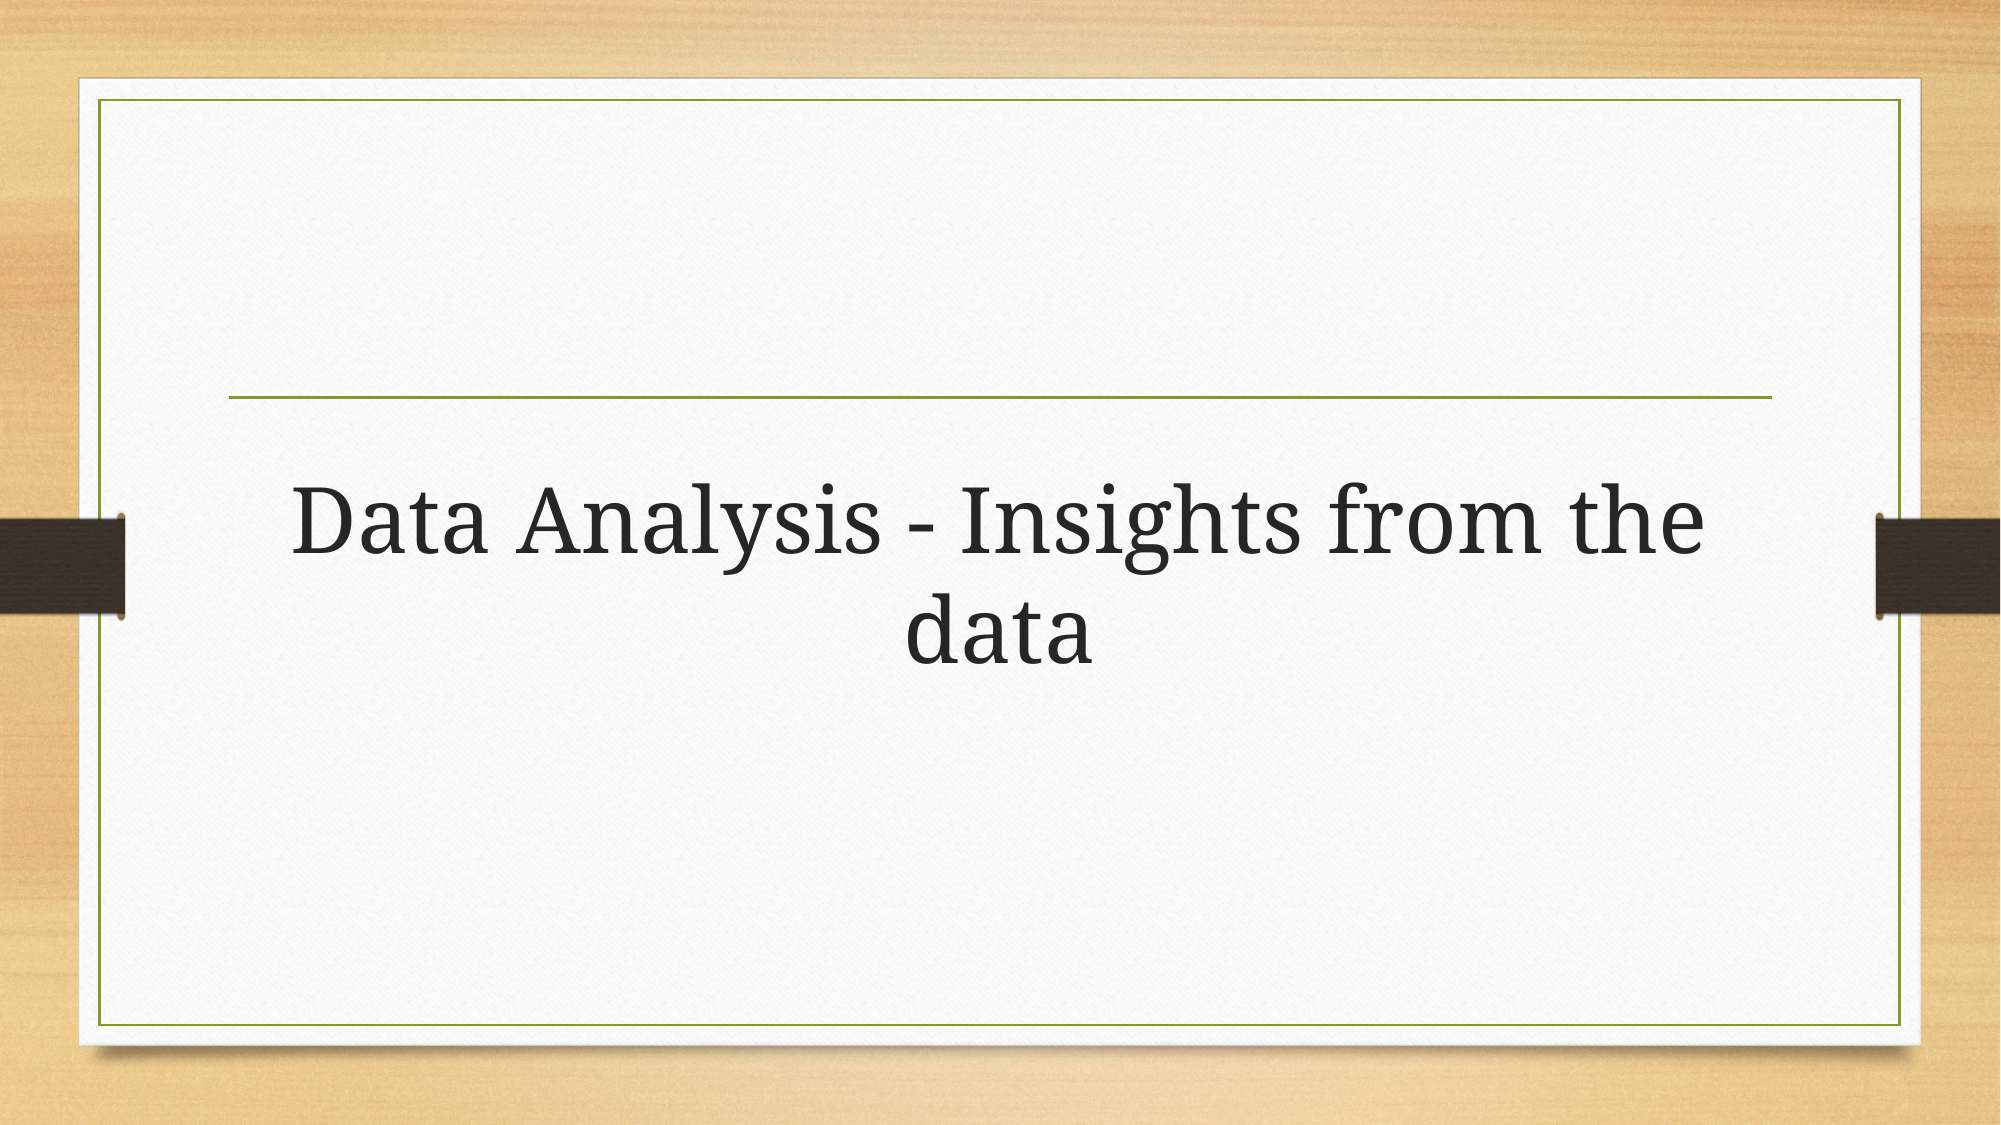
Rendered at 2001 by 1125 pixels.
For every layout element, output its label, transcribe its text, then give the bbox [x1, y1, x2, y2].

picture [0, 0, 2001, 1125]
title Data Analysis - Insights from the data [212, 161, 1788, 984]
